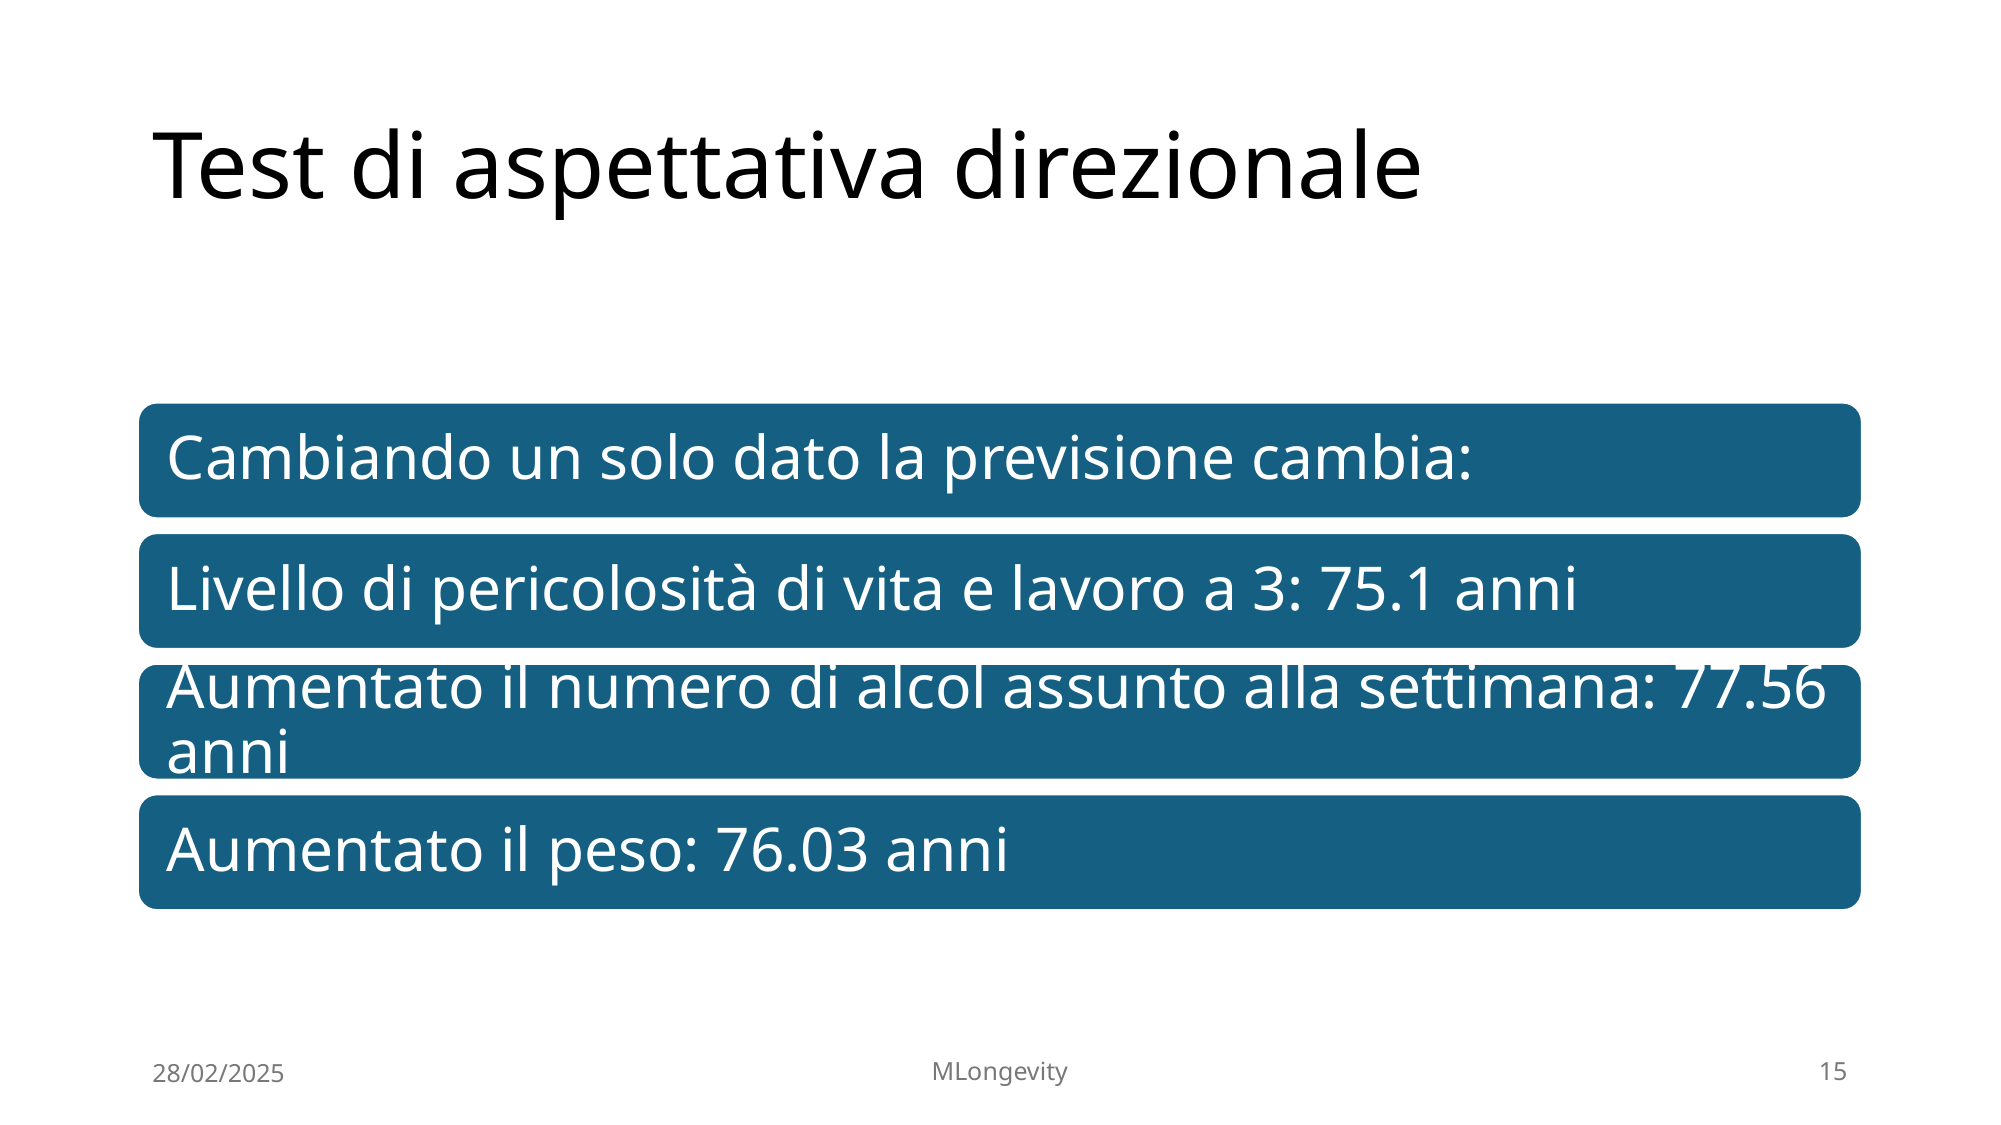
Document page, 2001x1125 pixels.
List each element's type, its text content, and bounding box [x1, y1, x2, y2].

slide_number 15 [1412, 1042, 1863, 1103]
footer MLongevity [662, 1042, 1338, 1103]
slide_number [137, 1042, 588, 1103]
title Test di aspettativa direzionale [137, 59, 1863, 278]
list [136, 298, 1863, 1014]
